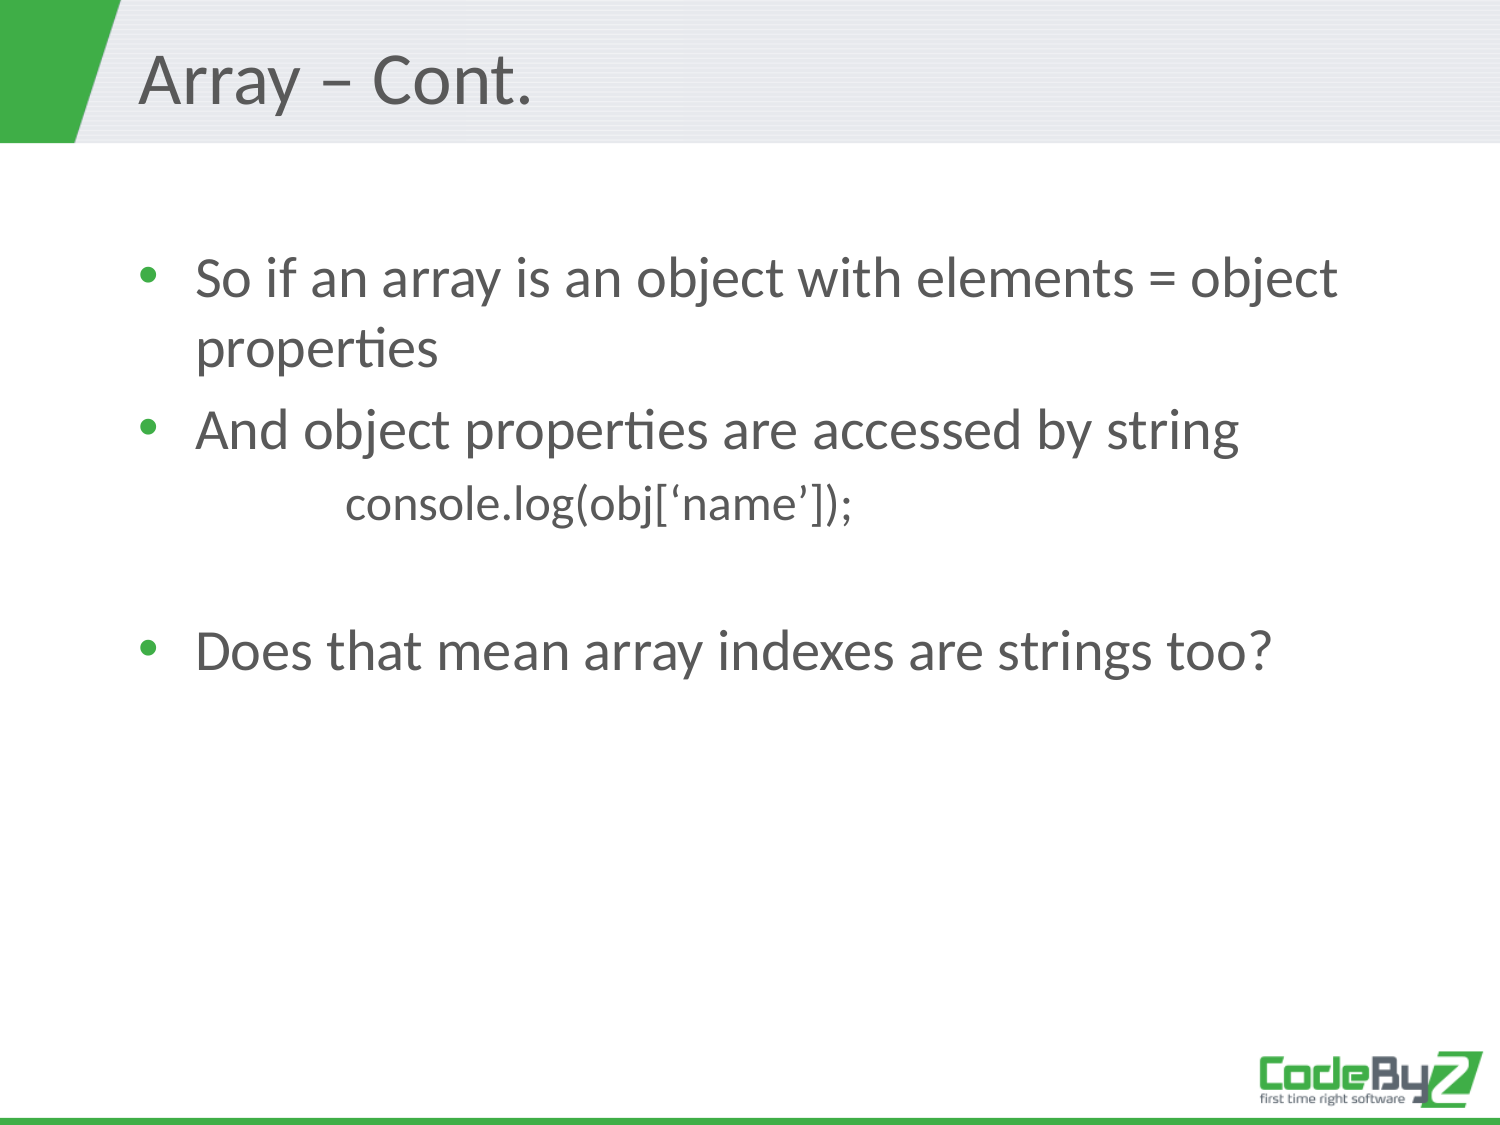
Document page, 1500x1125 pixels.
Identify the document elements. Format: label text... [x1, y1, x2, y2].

title Array – Cont. [123, 0, 1425, 149]
list So if an array is an object with elements = object properties And object properties are accessed by string console.log(obj[‘name’]); Does that mean array indexes are strings too? [123, 231, 1425, 1012]
picture [0, 0, 1500, 1117]
